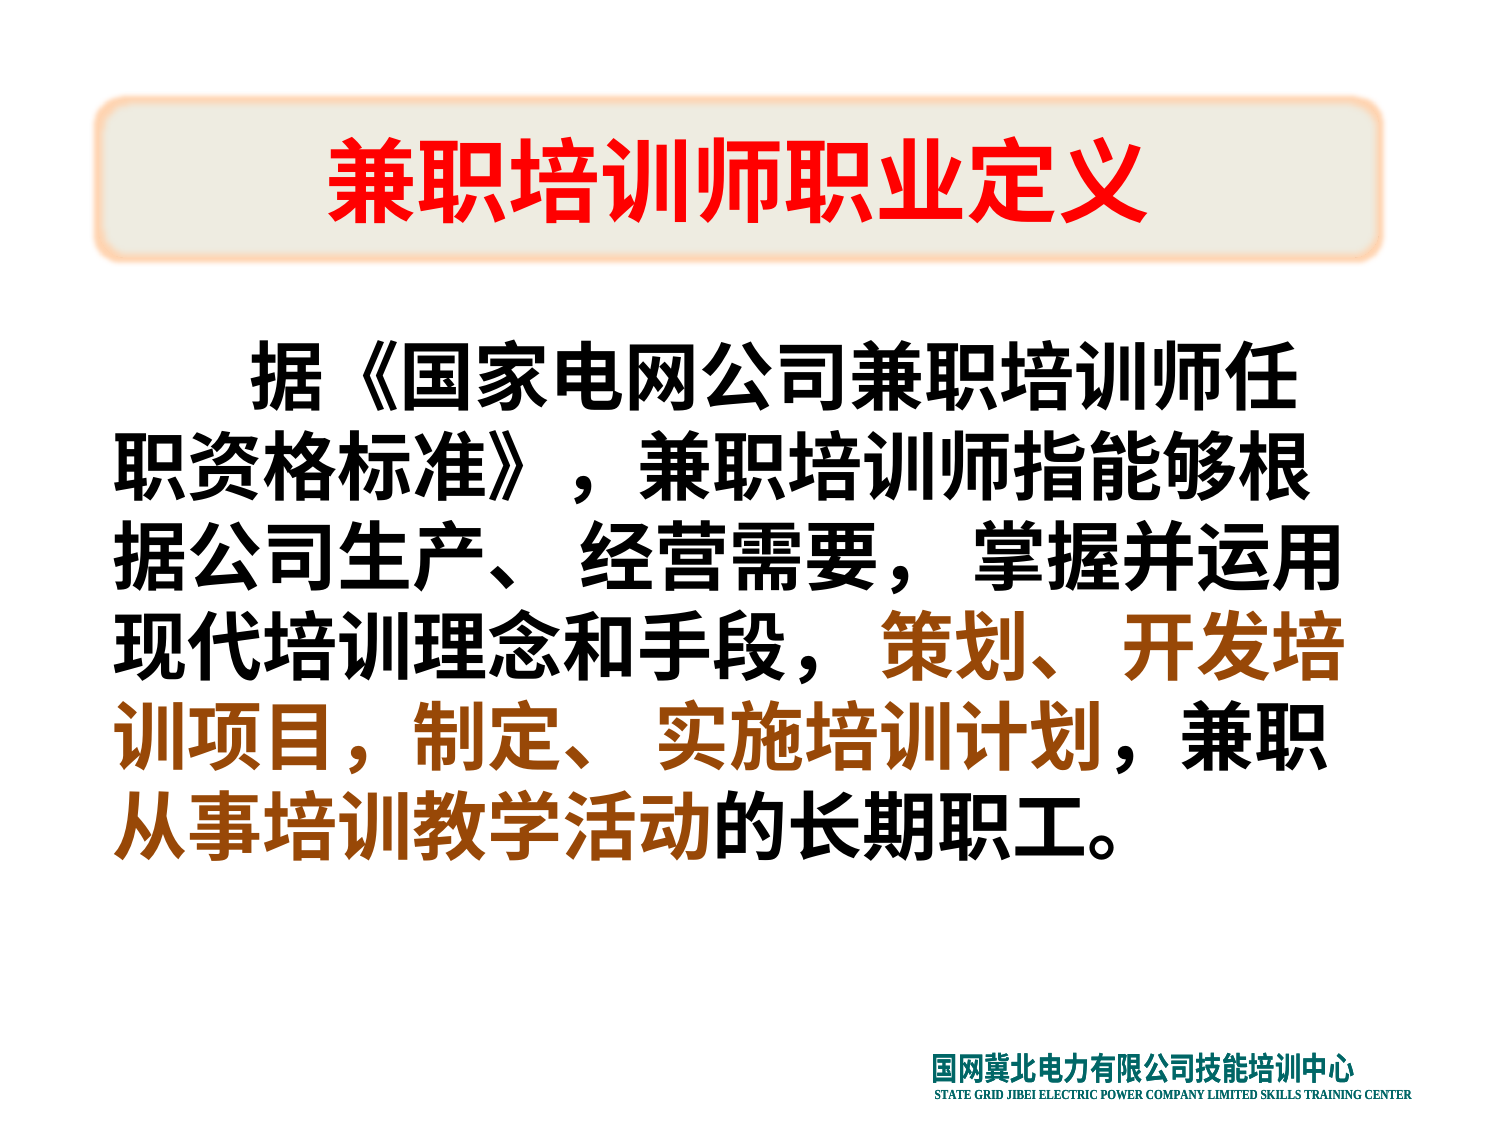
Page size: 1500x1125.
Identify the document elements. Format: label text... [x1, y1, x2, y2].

list 据《国家电网公司兼职培训师任职资格标准》，兼职培训师指能够根据公司生产、 经营需要， 掌握并运用现代培训理念和手段， 策划、 开发培训项目，制定、 实施培训计划，兼职从事培训教学活动的长期职工。 [97, 250, 1374, 878]
text_box 兼职培训师职业定义 [106, 108, 1372, 259]
